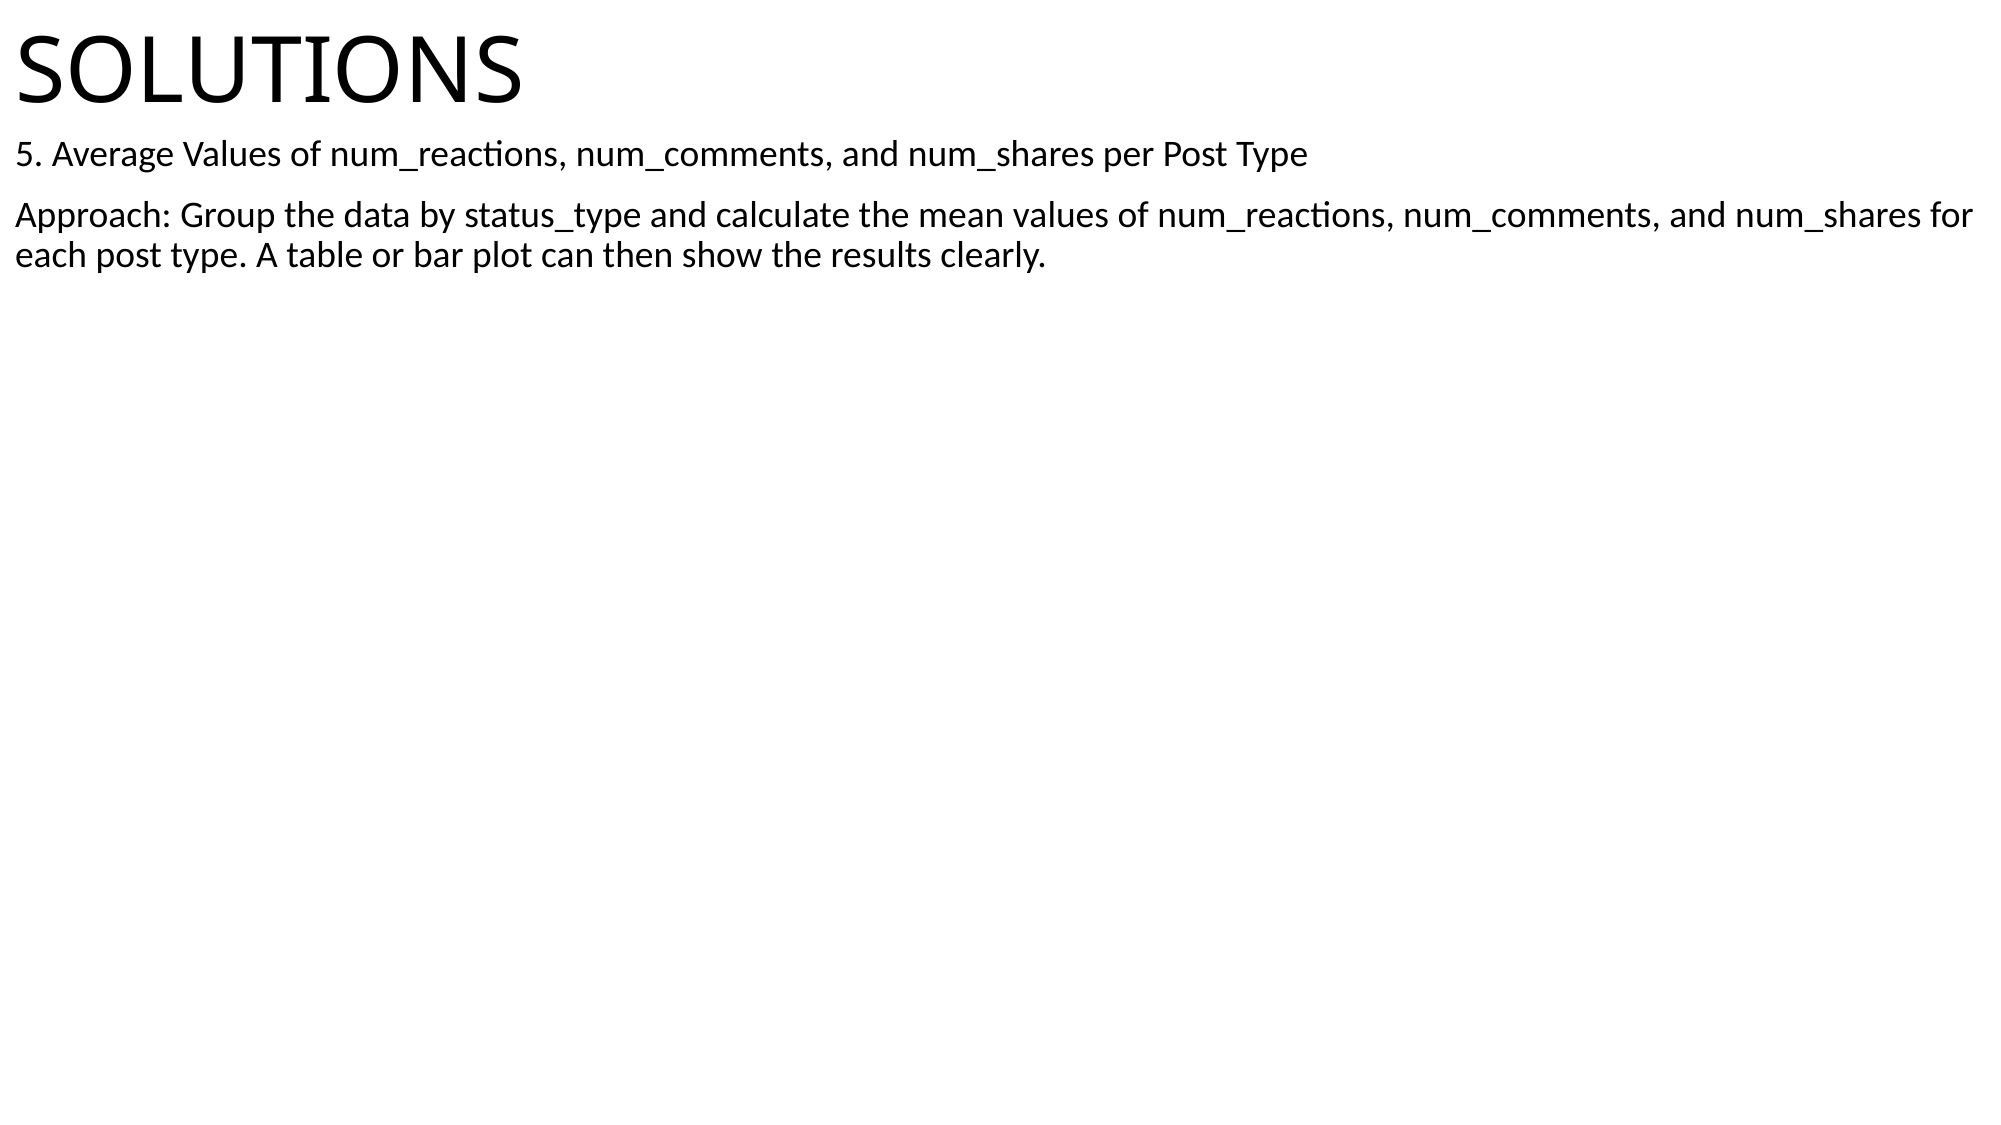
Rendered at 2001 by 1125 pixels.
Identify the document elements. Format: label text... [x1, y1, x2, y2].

title SOLUTIONS [0, 0, 1725, 126]
list 5. Average Values of num_reactions, num_comments, and num_shares per Post Type Approach: Group the data by status_type and calculate the mean values of num_reactions, num_comments, and num_shares for each post type. A table or bar plot can then show the results clearly. [0, 126, 2000, 1125]
